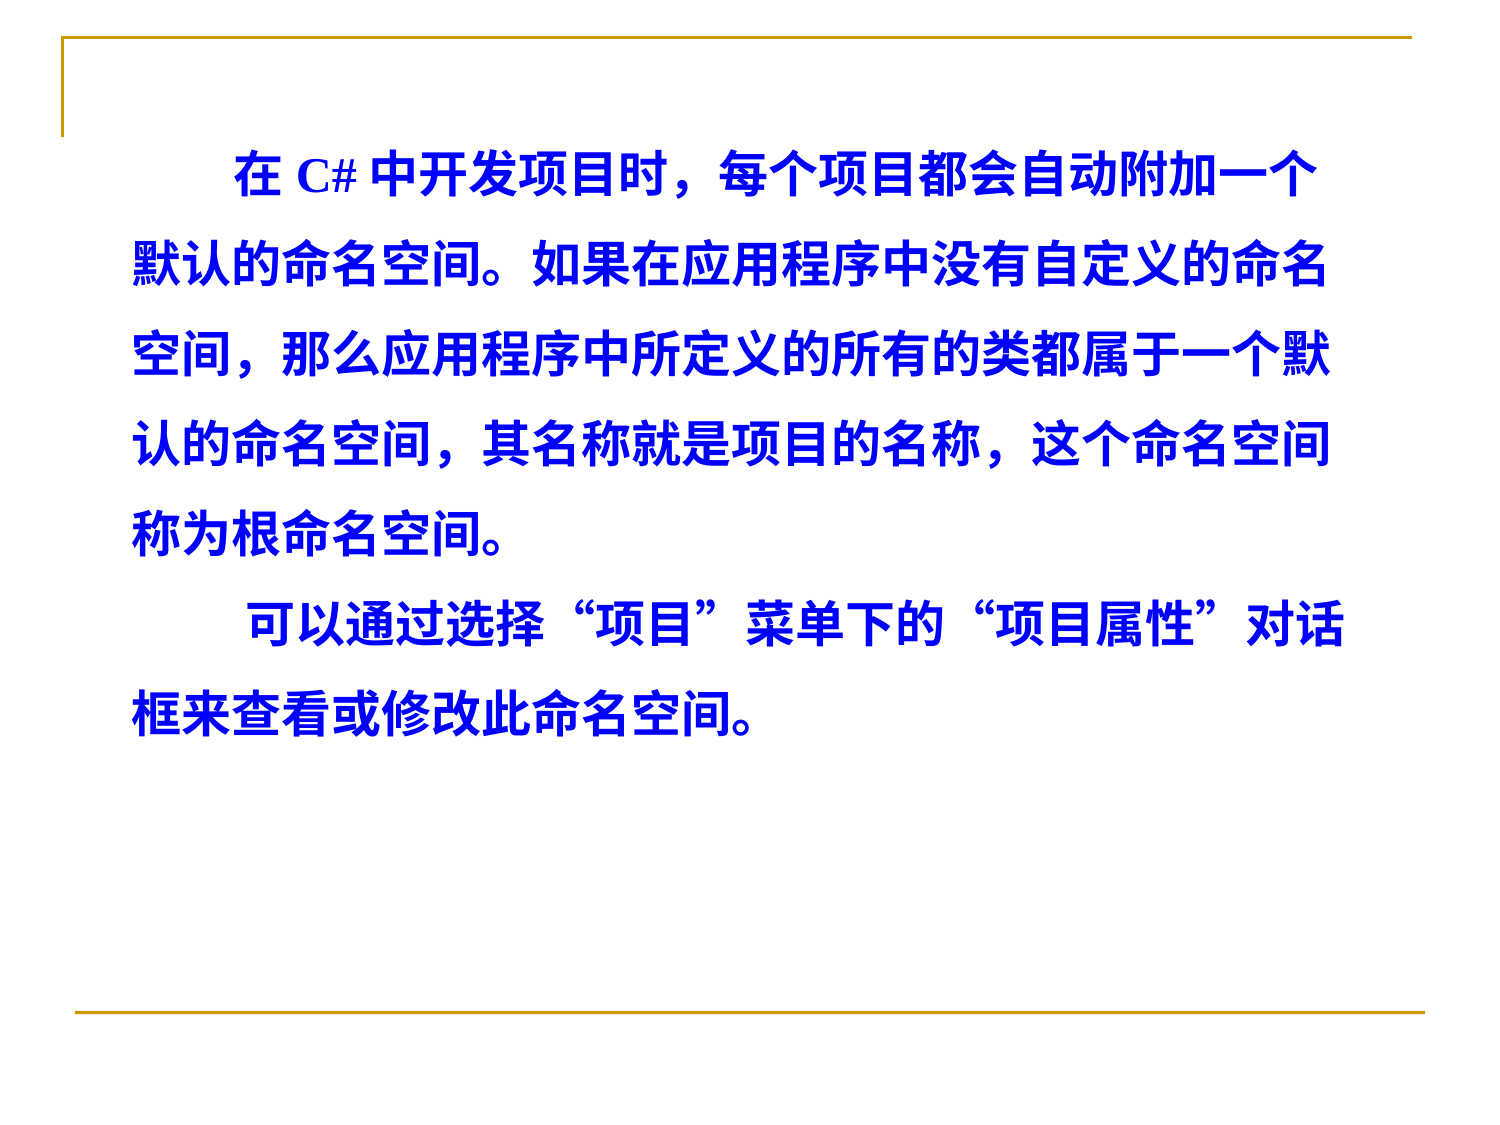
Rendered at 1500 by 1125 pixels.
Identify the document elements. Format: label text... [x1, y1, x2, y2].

text_box 在C#中开发项目时，每个项目都会自动附加一个默认的命名空间。如果在应用程序中没有自定义的命名空间，那么应用程序中所定义的所有的类都属于一个默认的命名空间，其名称就是项目的名称，这个命名空间称为根命名空间。 可以通过选择“项目”菜单下的“项目属性”对话框来查看或修改此命名空间。 [117, 105, 1383, 751]
